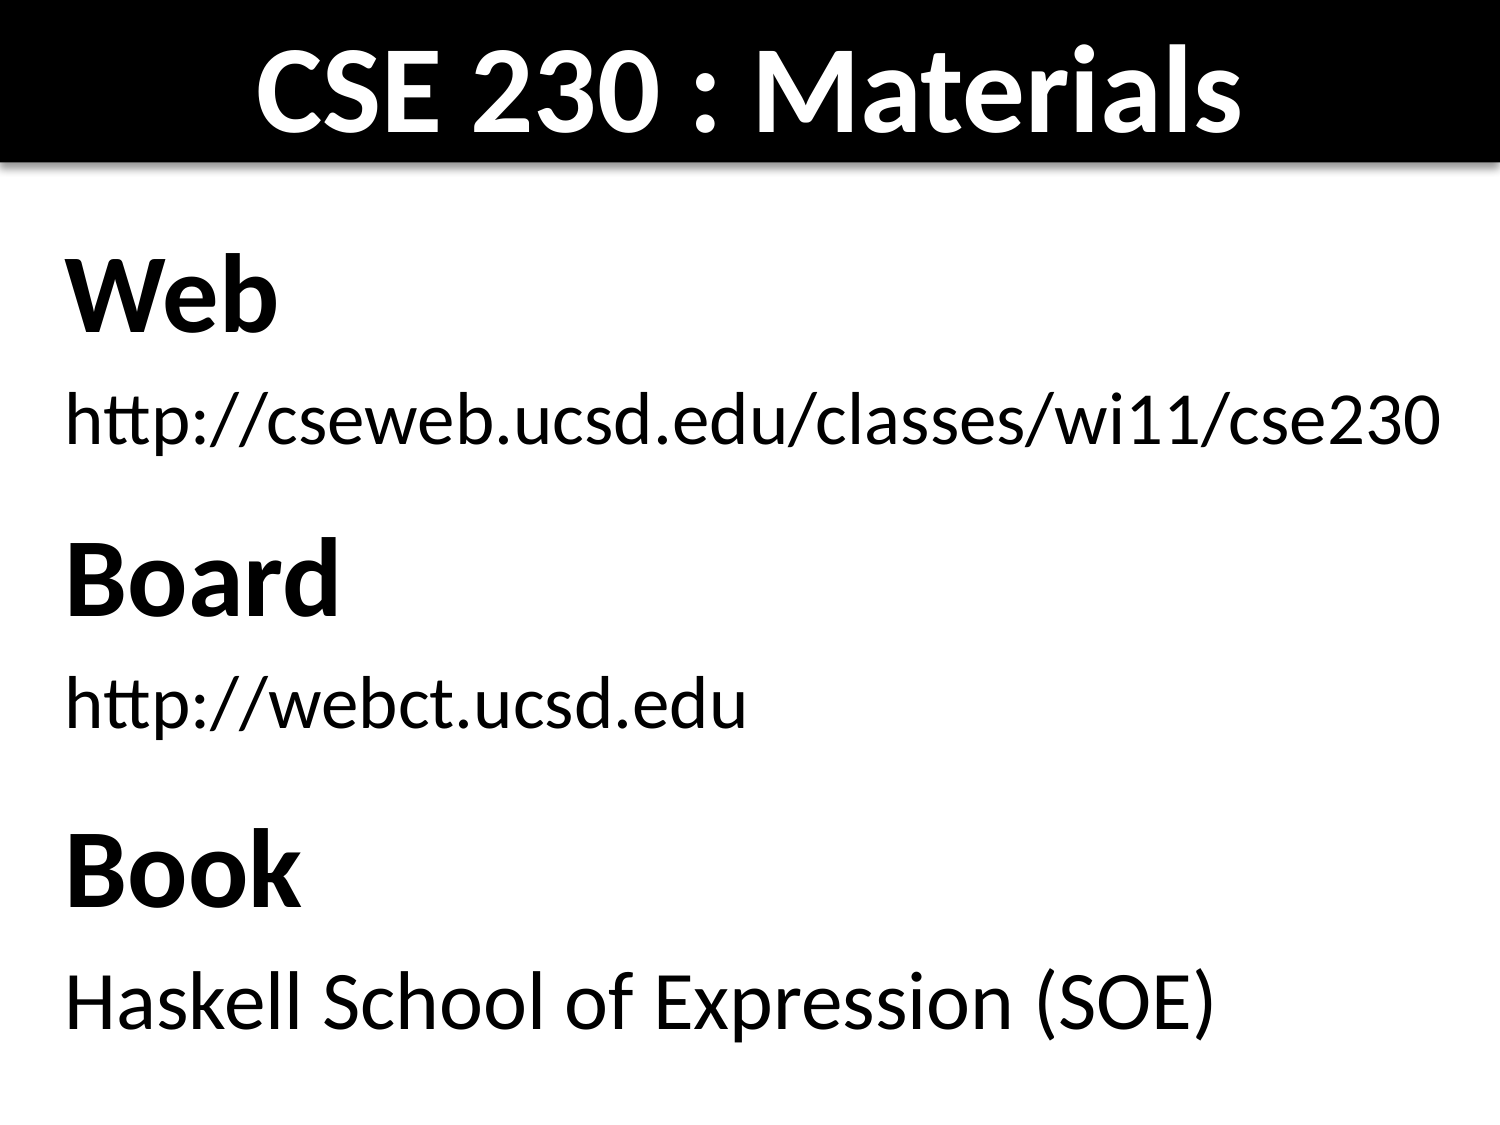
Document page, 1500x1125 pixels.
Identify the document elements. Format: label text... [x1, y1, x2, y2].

text_box Web http://cseweb.ucsd.edu/classes/wi11/cse230 [49, 212, 1475, 496]
title CSE 230 : Materials [0, 0, 1500, 166]
text_box Board http://webct.ucsd.edu [49, 496, 1475, 797]
text_box Book Haskell School of Expression (SOE) [50, 797, 1439, 1088]
